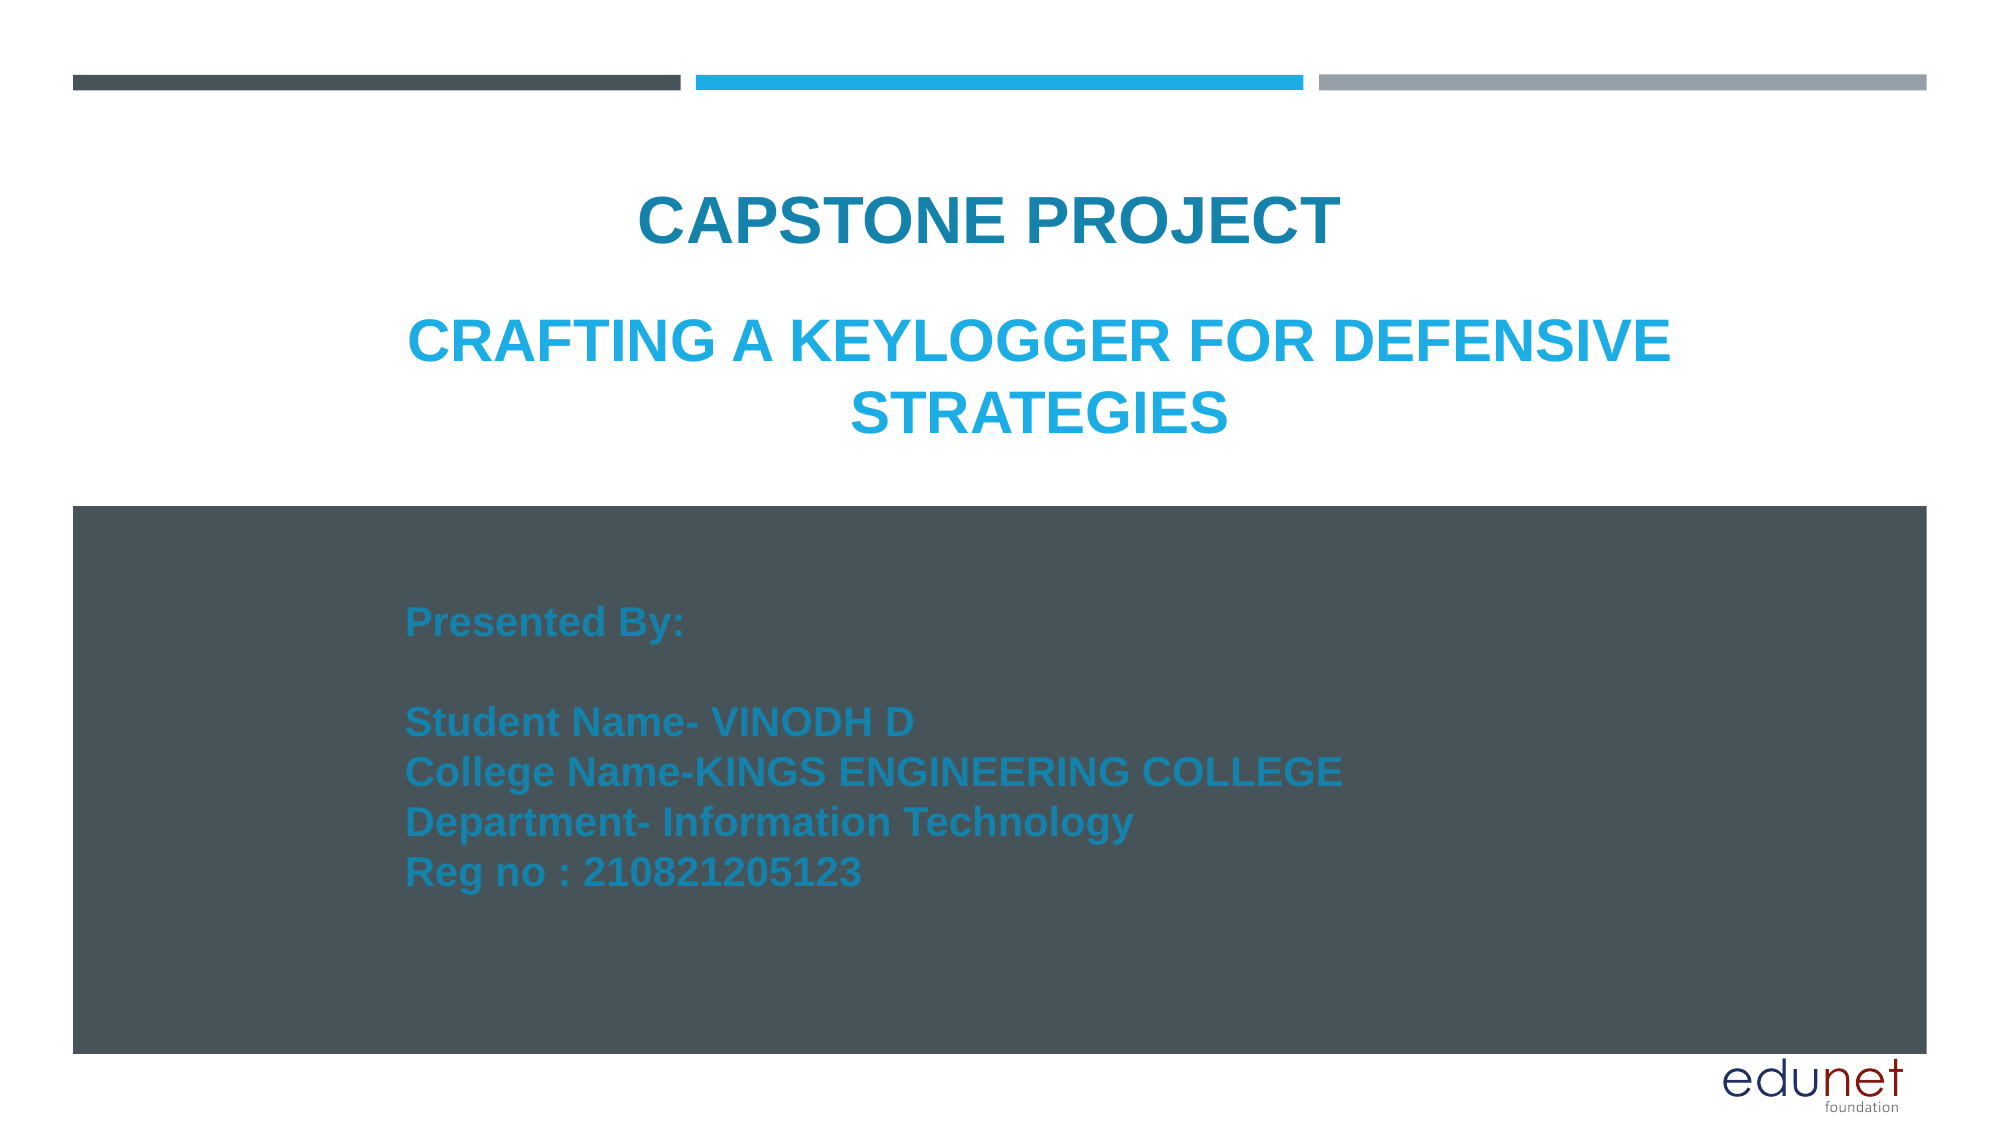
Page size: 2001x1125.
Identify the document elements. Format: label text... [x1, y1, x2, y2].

picture [1719, 1056, 1905, 1116]
title CRAFTING A KEYLOGGER FOR DEFENSIVE STRATEGIES [216, 292, 1864, 453]
text_box CAPSTONE PROJECT [0, 169, 2000, 265]
text_box Presented By: Student Name- VINODH D College Name-KINGS ENGINEERING COLLEGE Department- Information Technology Reg no : 210821205123 [389, 586, 1839, 1002]
